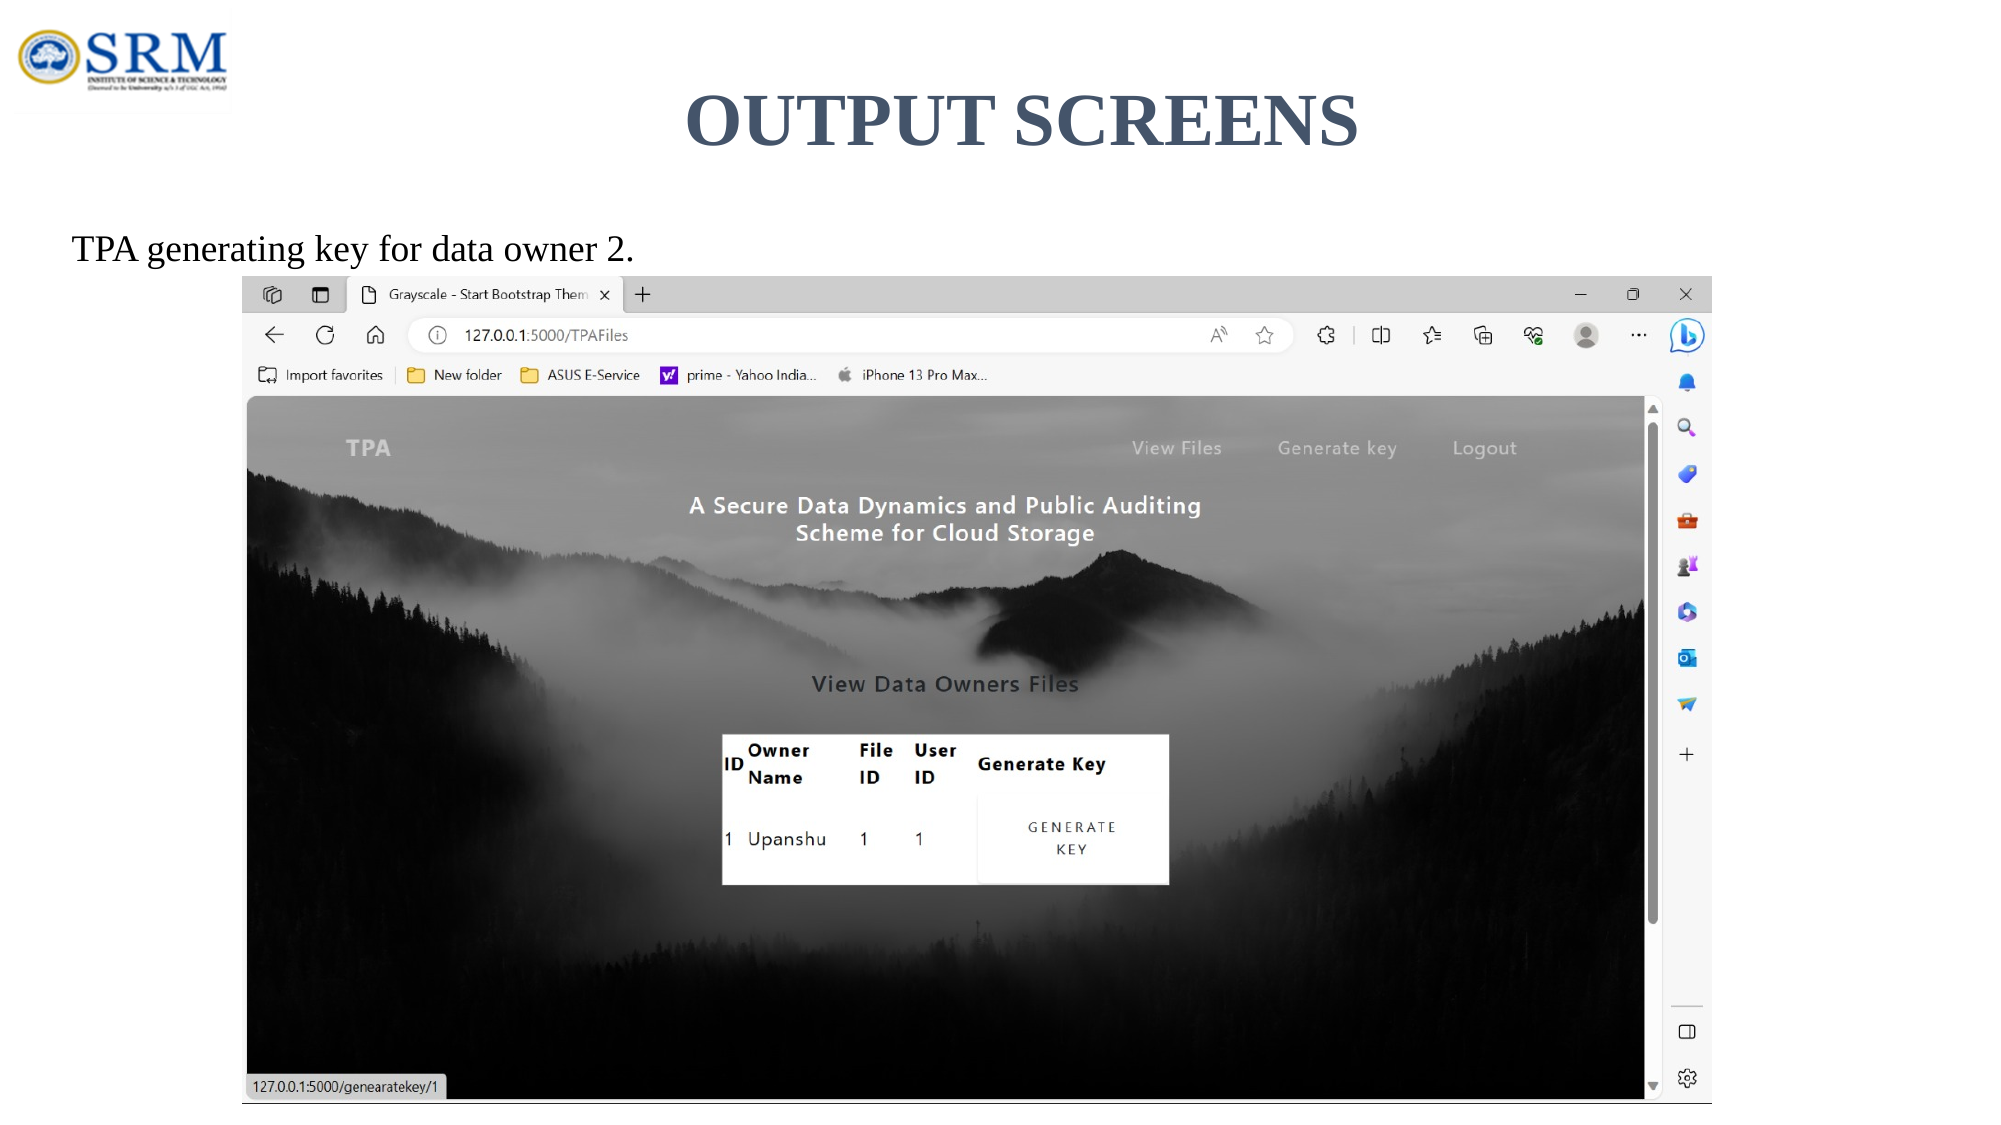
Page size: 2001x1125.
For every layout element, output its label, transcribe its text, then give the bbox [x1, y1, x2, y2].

picture [13, 8, 233, 115]
text_box TPA generating key for data owner 2. [56, 216, 651, 277]
text_box OUTPUT SCREENS [242, 0, 1653, 153]
picture [242, 276, 1712, 1104]
